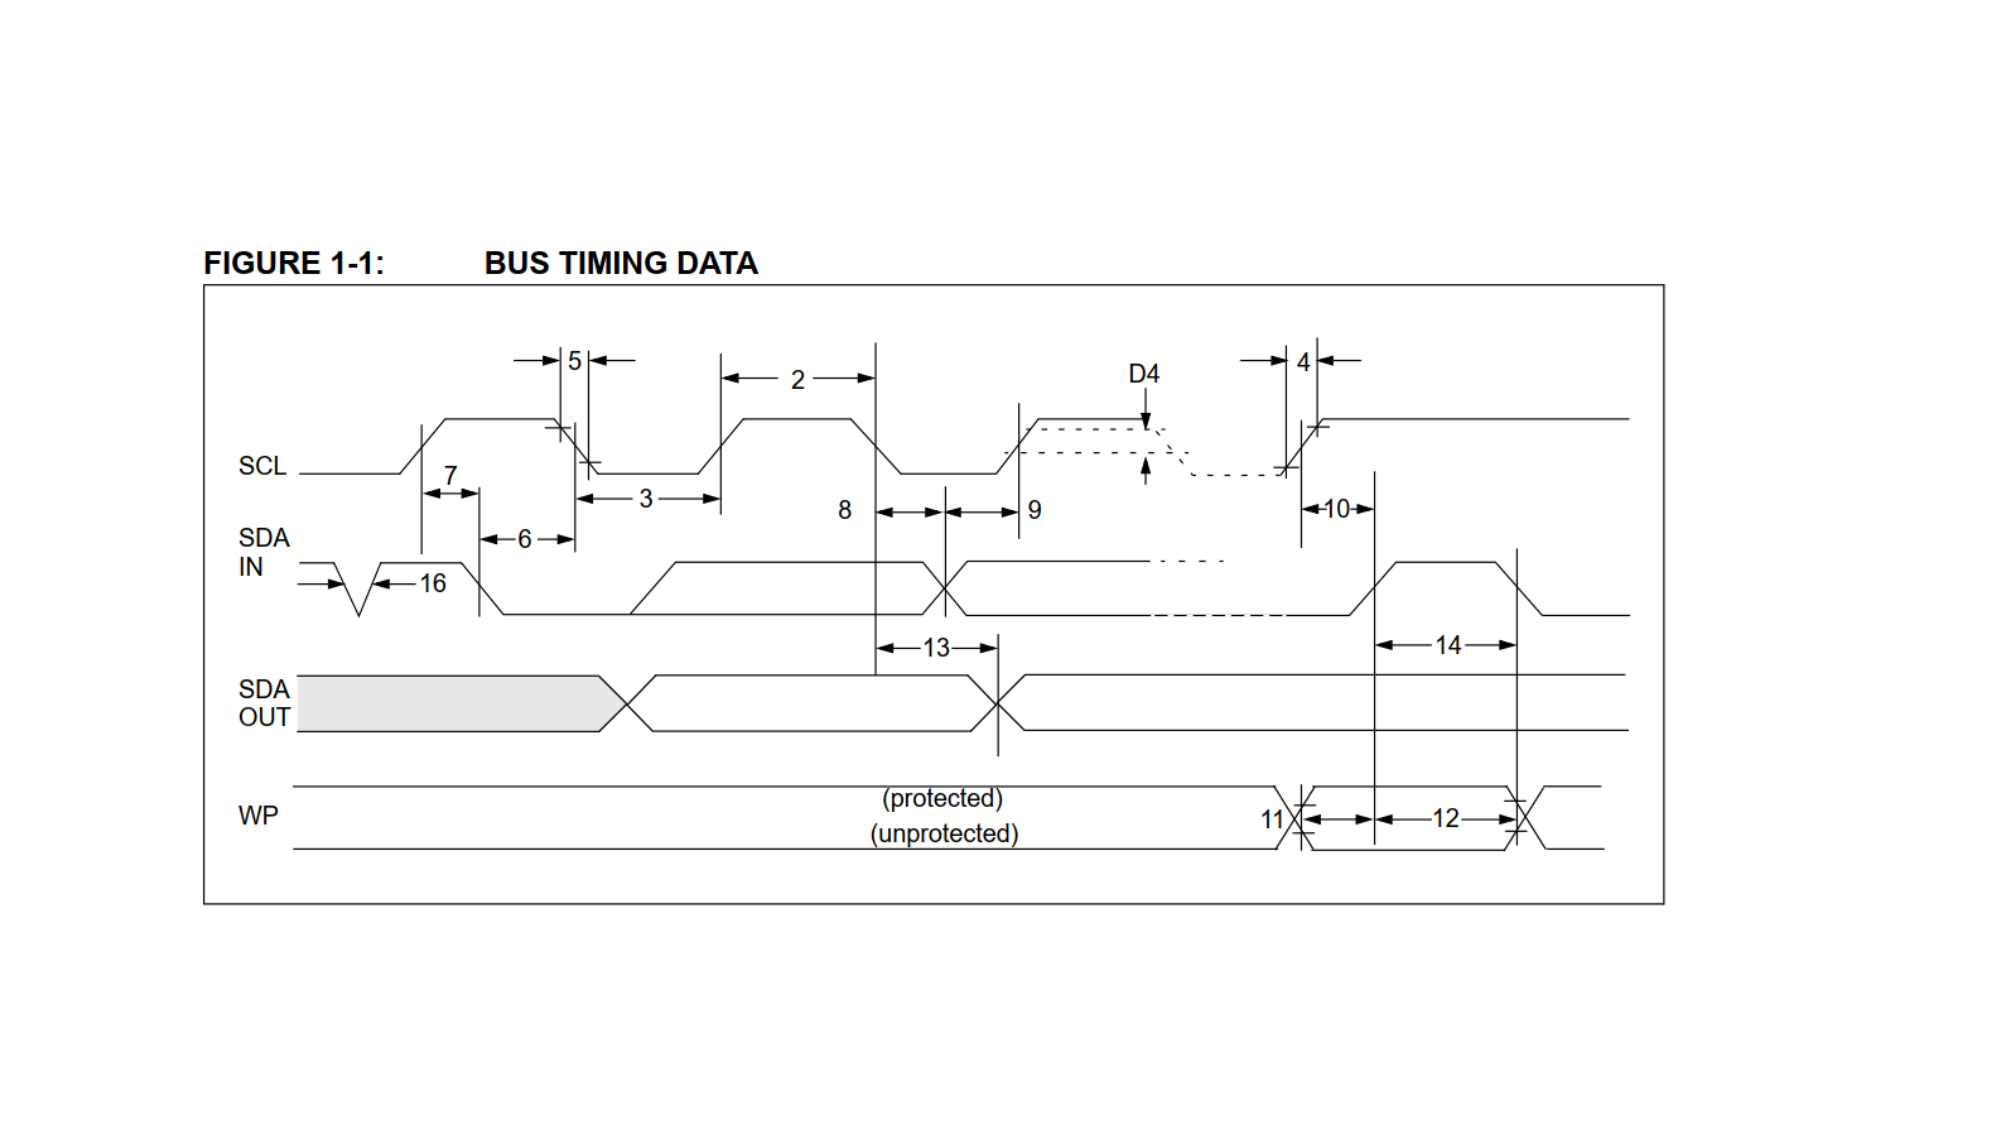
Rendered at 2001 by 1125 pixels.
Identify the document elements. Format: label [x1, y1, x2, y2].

picture [192, 240, 1668, 909]
